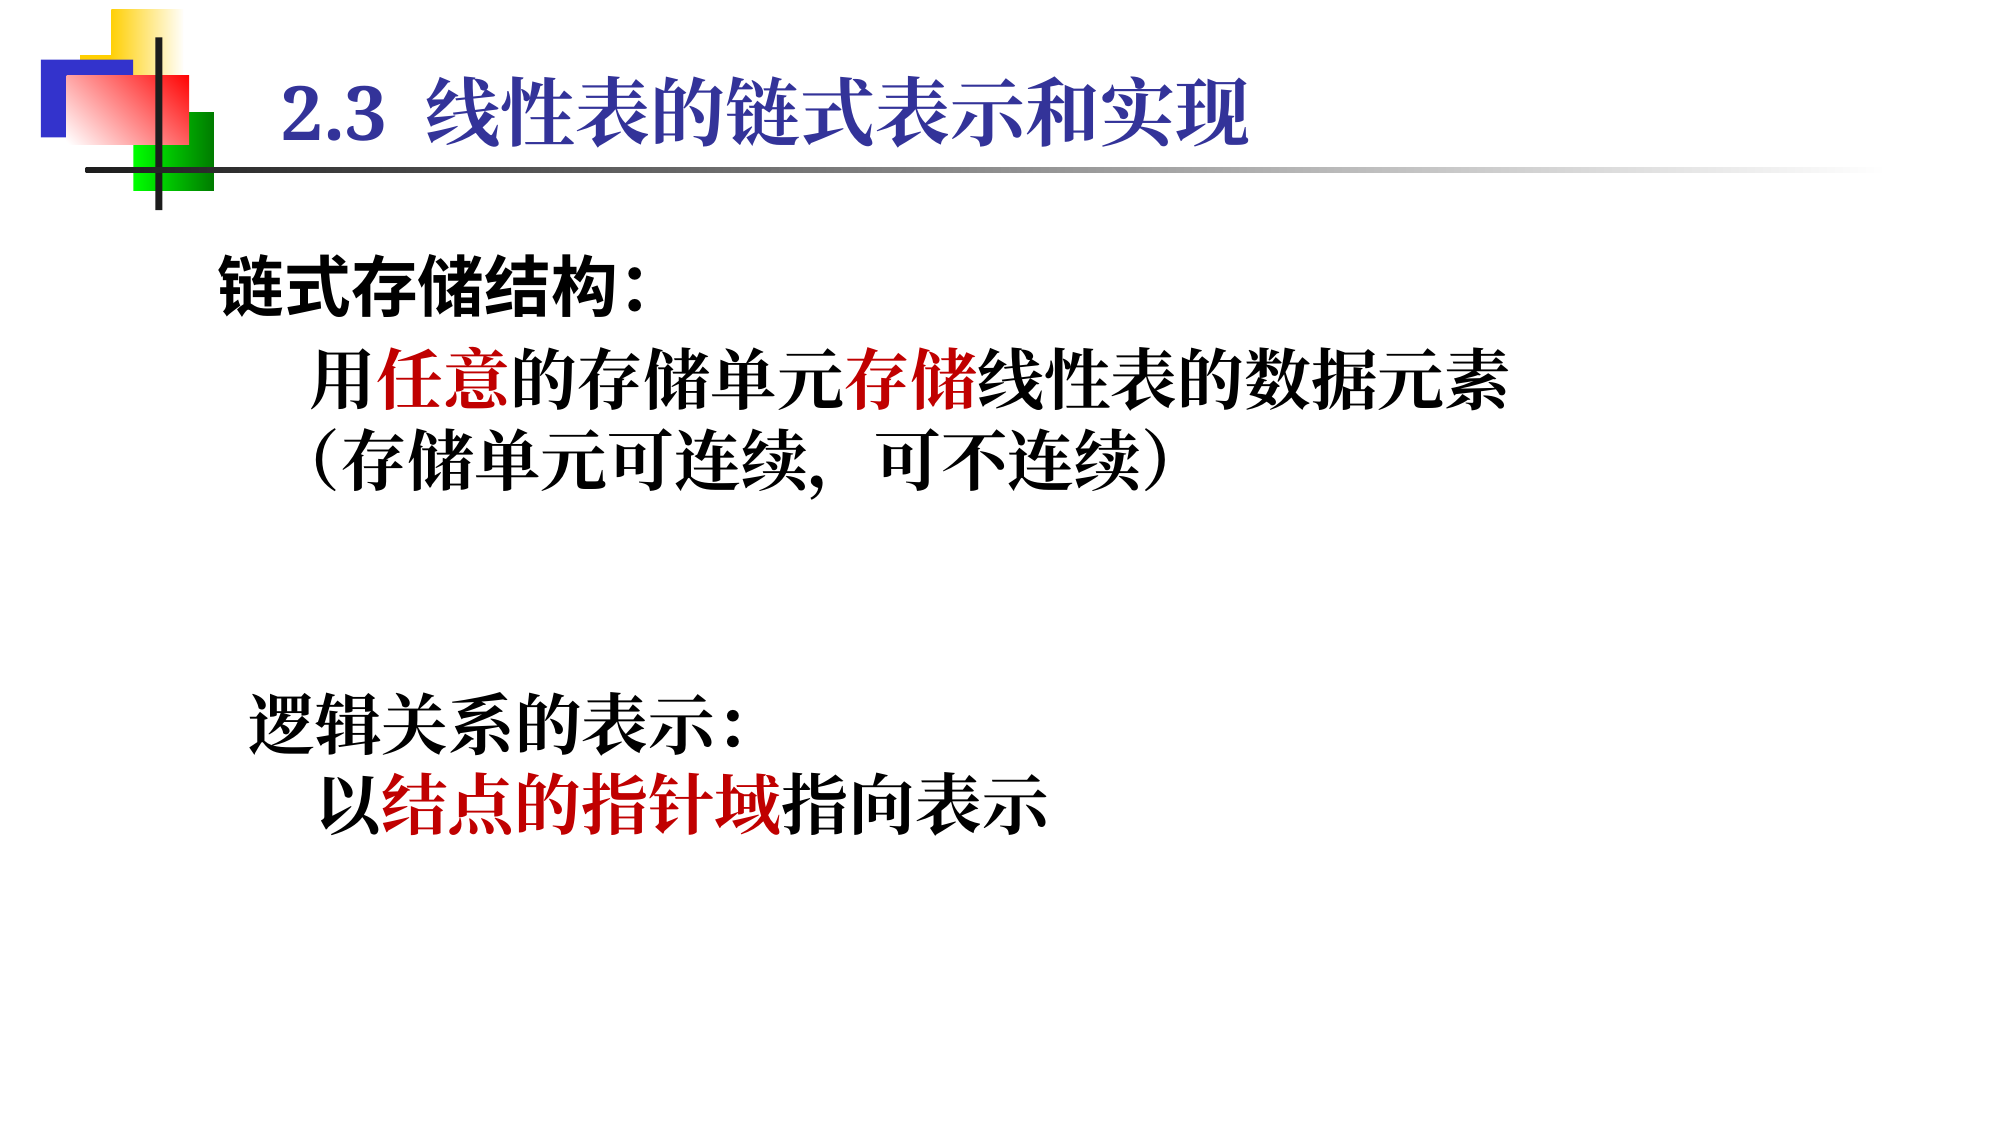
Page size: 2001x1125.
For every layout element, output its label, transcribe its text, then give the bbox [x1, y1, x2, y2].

text_box 逻辑关系的表示： 以结点的指针域指向表示 [233, 675, 1585, 851]
text_box 链式存储结构： 用任意的存储单元存储线性表的数据元素（存储单元可连续，可不连续） [202, 237, 1616, 548]
title 2.3 线性表的链式表示和实现 [266, 37, 1972, 163]
